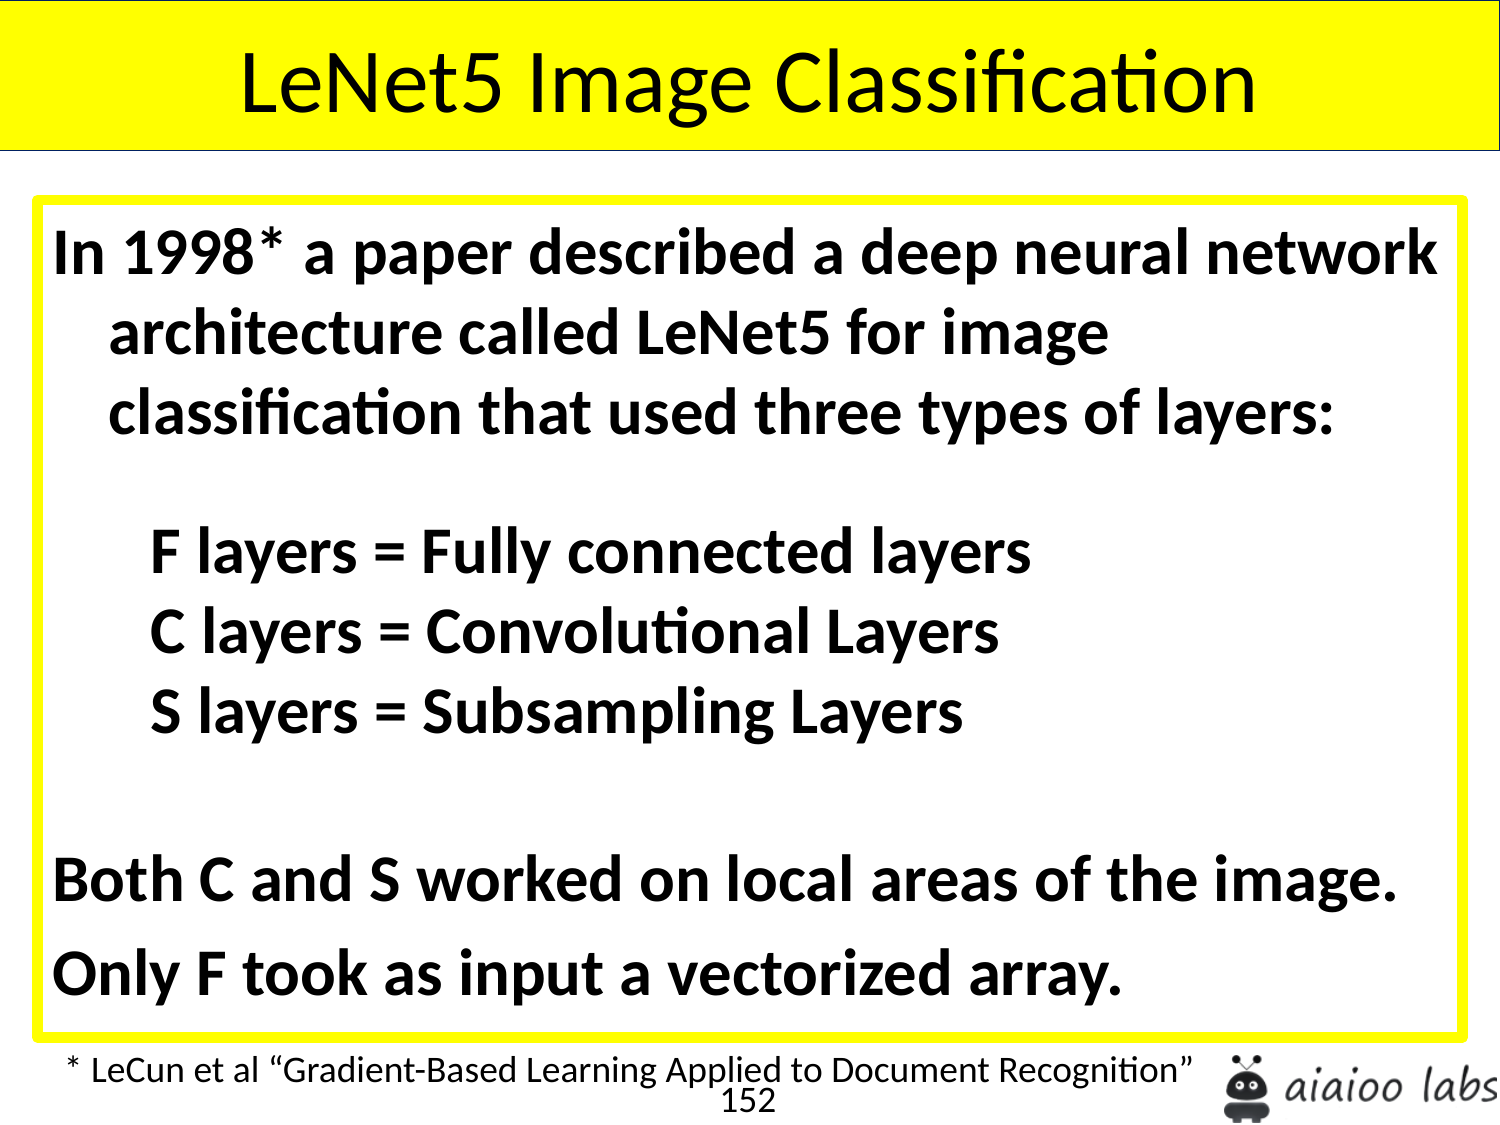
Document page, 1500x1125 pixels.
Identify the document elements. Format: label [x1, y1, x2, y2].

text_box [0, 0, 1500, 151]
text_box [136, 499, 1124, 755]
picture [1224, 1055, 1497, 1123]
text_box [49, 1037, 1211, 1098]
list [44, 206, 1456, 1031]
